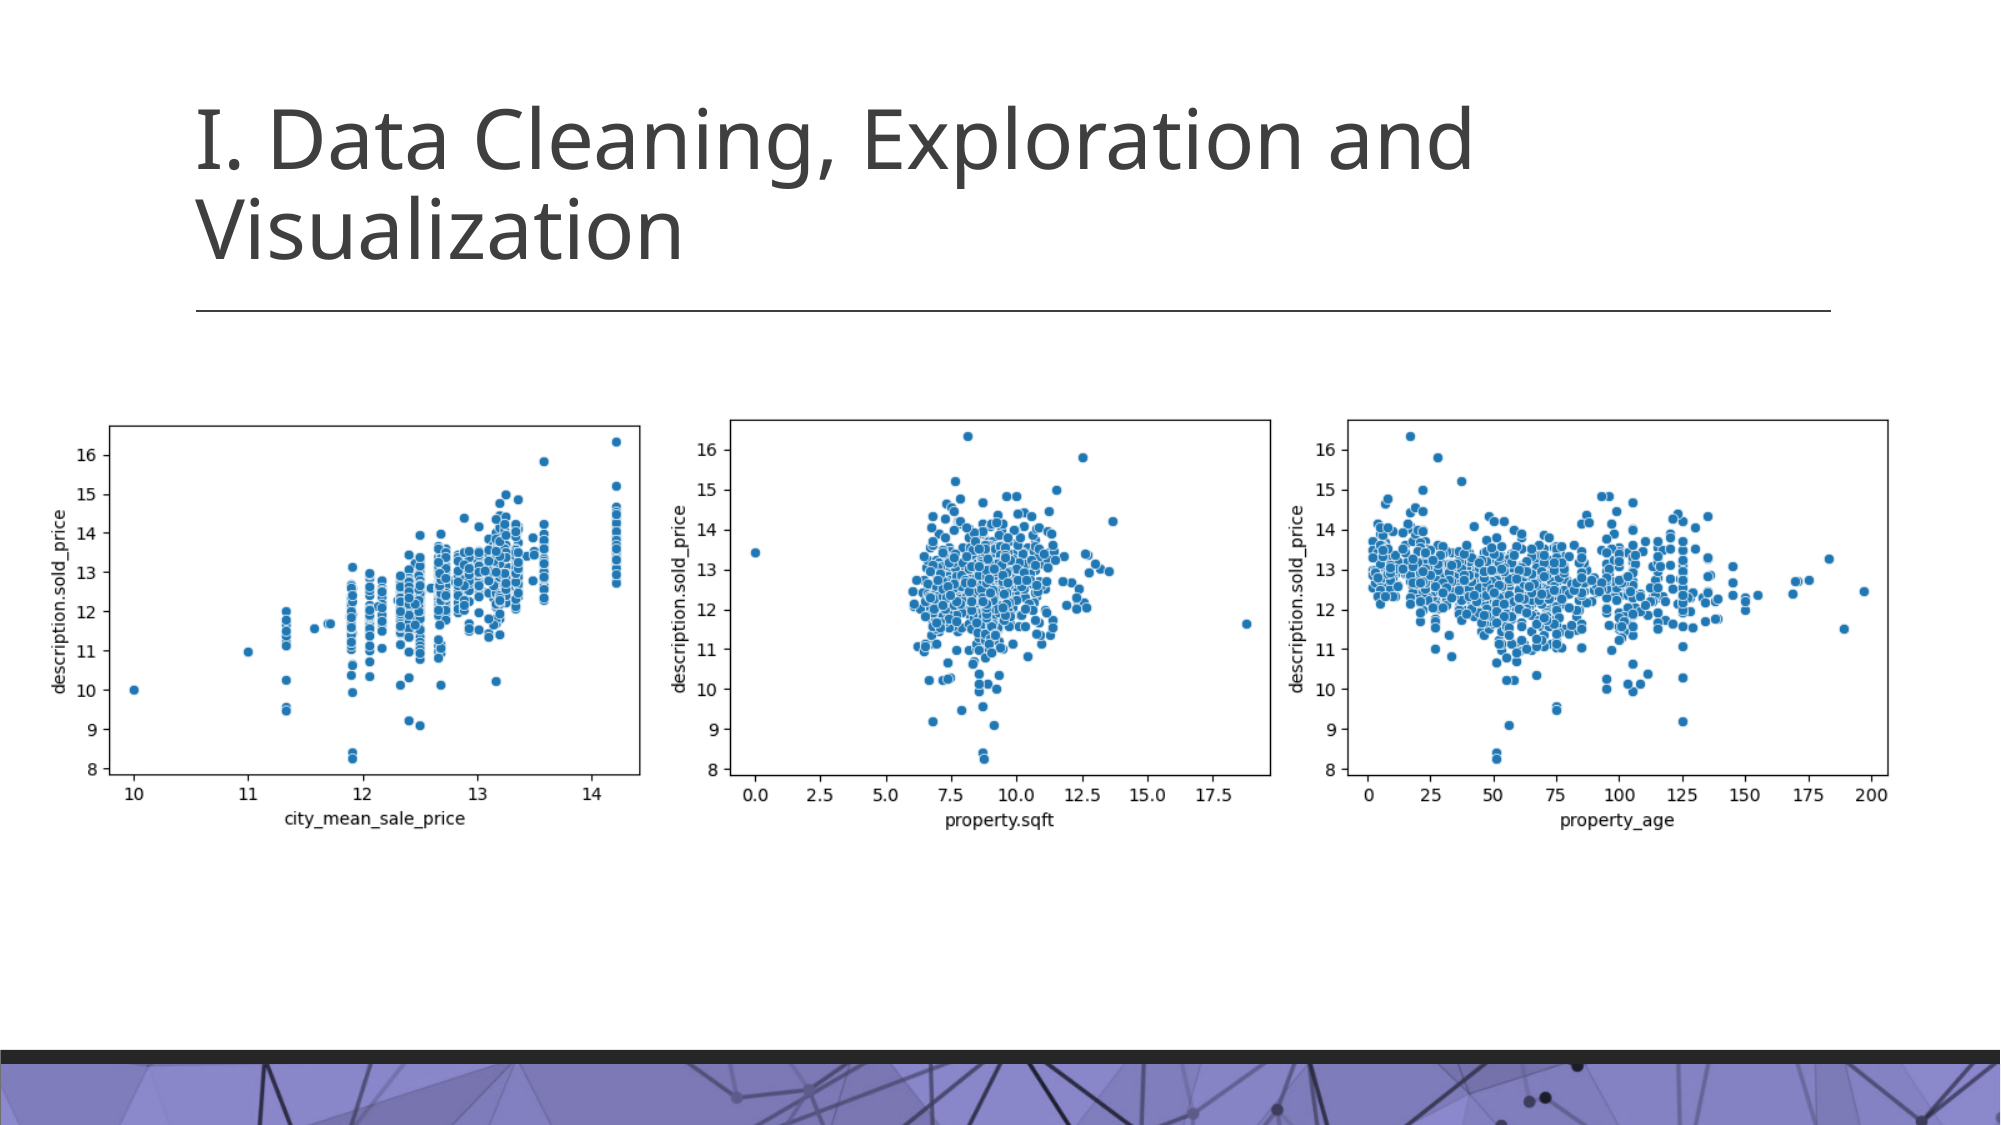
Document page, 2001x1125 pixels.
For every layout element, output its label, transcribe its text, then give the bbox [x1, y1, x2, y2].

picture [0, 1064, 2001, 1125]
title I. Data Cleaning, Exploration and Visualization [180, 47, 1830, 285]
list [38, 401, 659, 843]
picture [660, 401, 1910, 838]
